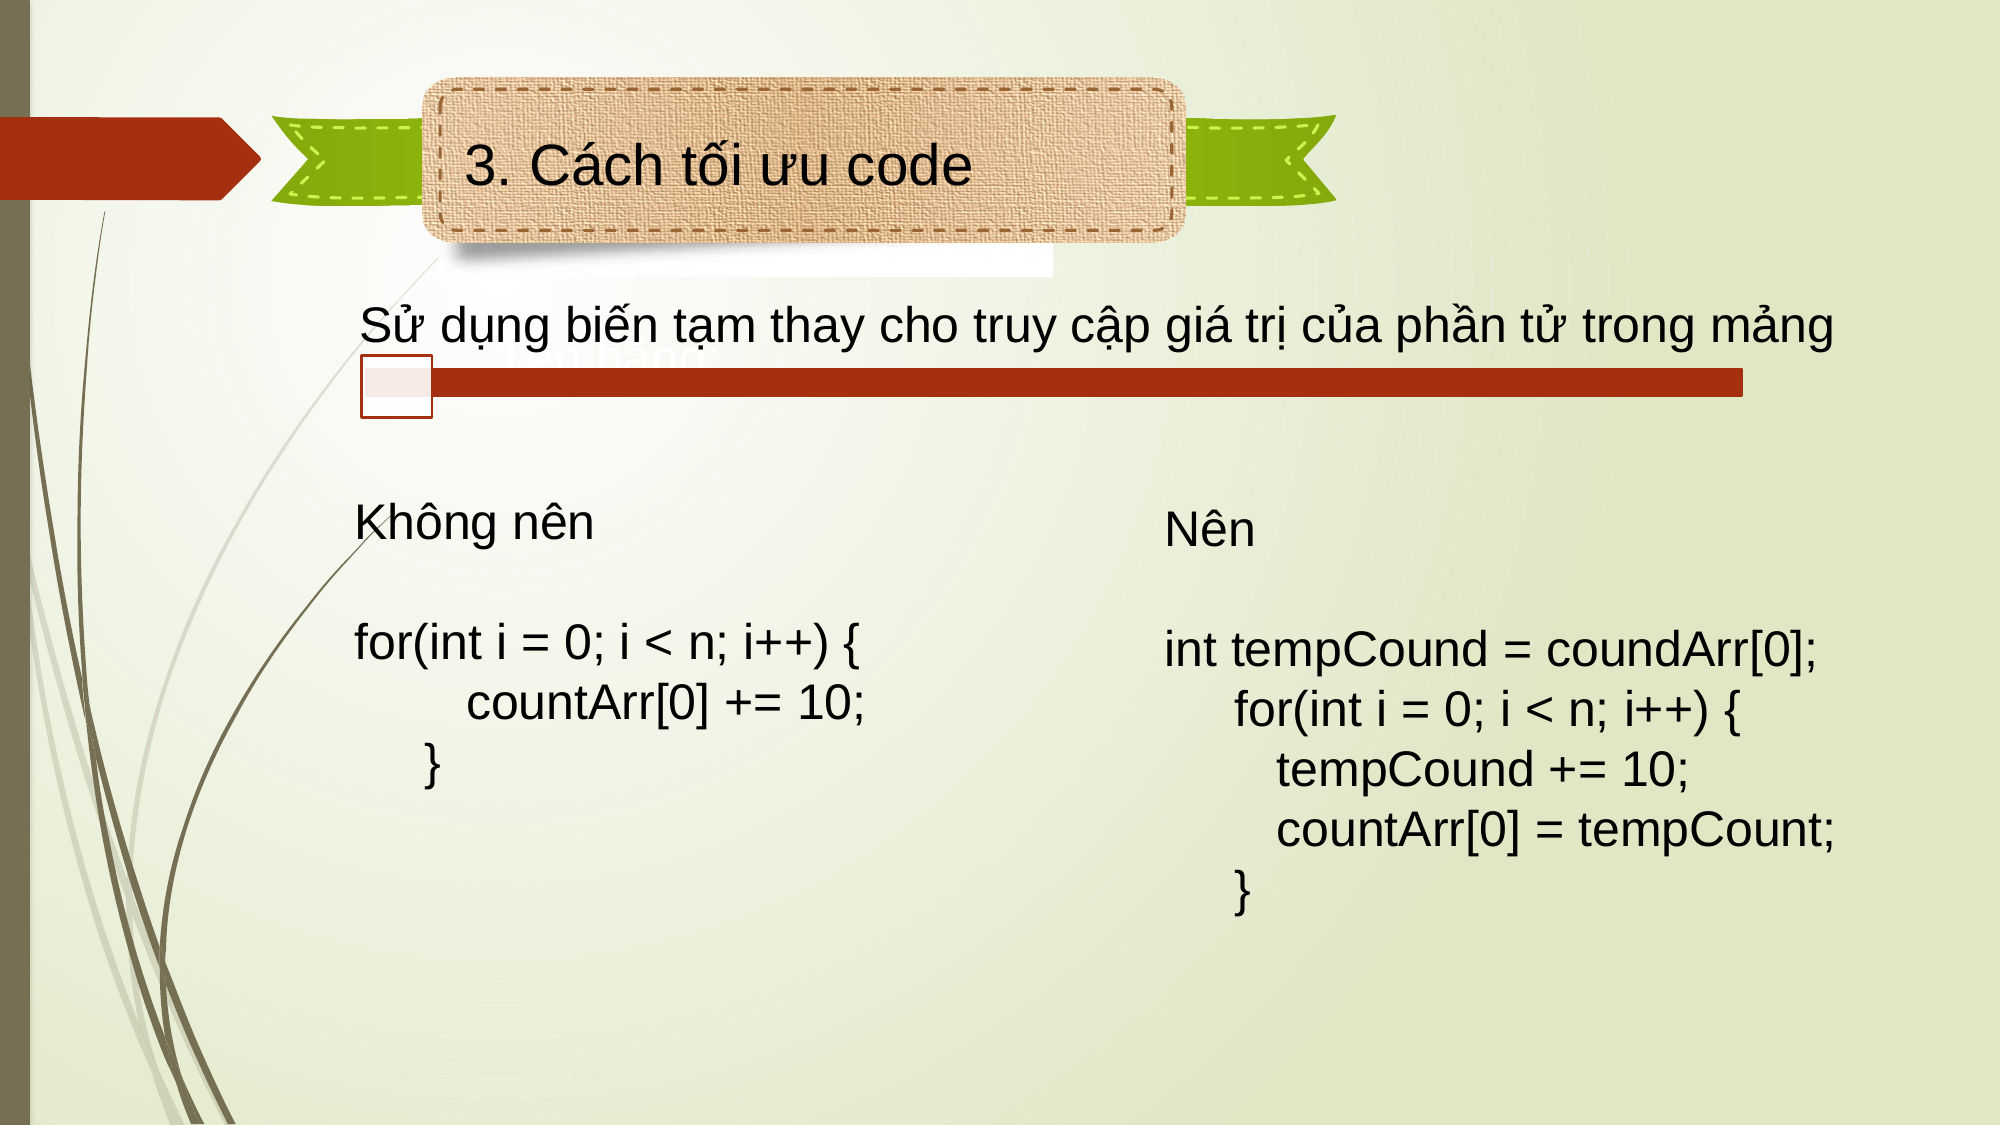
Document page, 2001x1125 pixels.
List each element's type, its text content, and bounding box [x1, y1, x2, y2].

text_box Nên int tempCound = coundArr[0]; for(int i = 0; i < n; i++) { tempCound += 10; countArr[0] = tempCount; } [1149, 489, 1963, 925]
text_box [351, 216, 1857, 561]
text_box Không nên for(int i = 0; i < n; i++) { countArr[0] += 10; } [339, 482, 1149, 797]
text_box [271, 76, 1338, 278]
